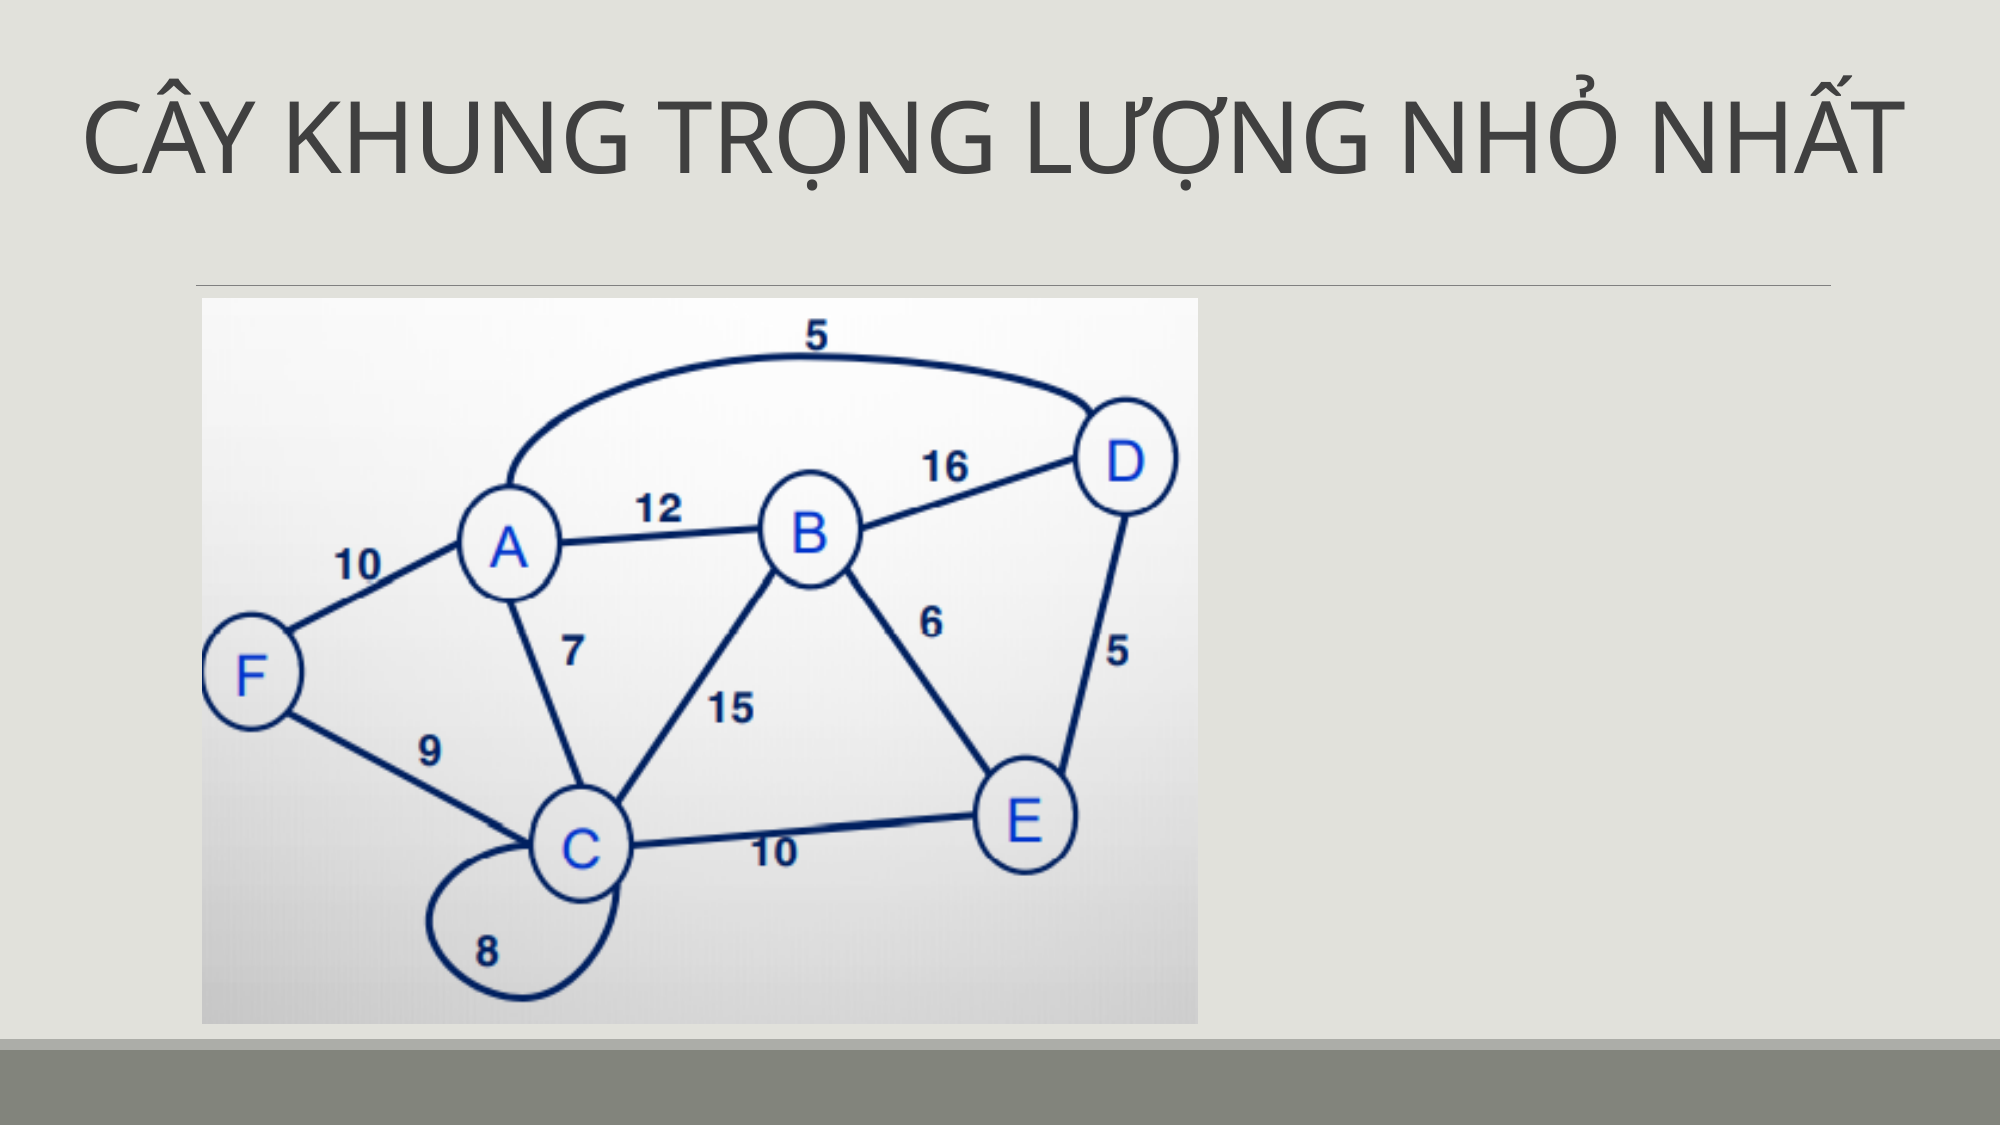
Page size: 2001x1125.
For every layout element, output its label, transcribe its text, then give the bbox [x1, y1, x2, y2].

title CÂY KHUNG TRỌNG LƯỢNG NHỎ NHẤT [47, 71, 1940, 202]
picture [202, 298, 1199, 1025]
